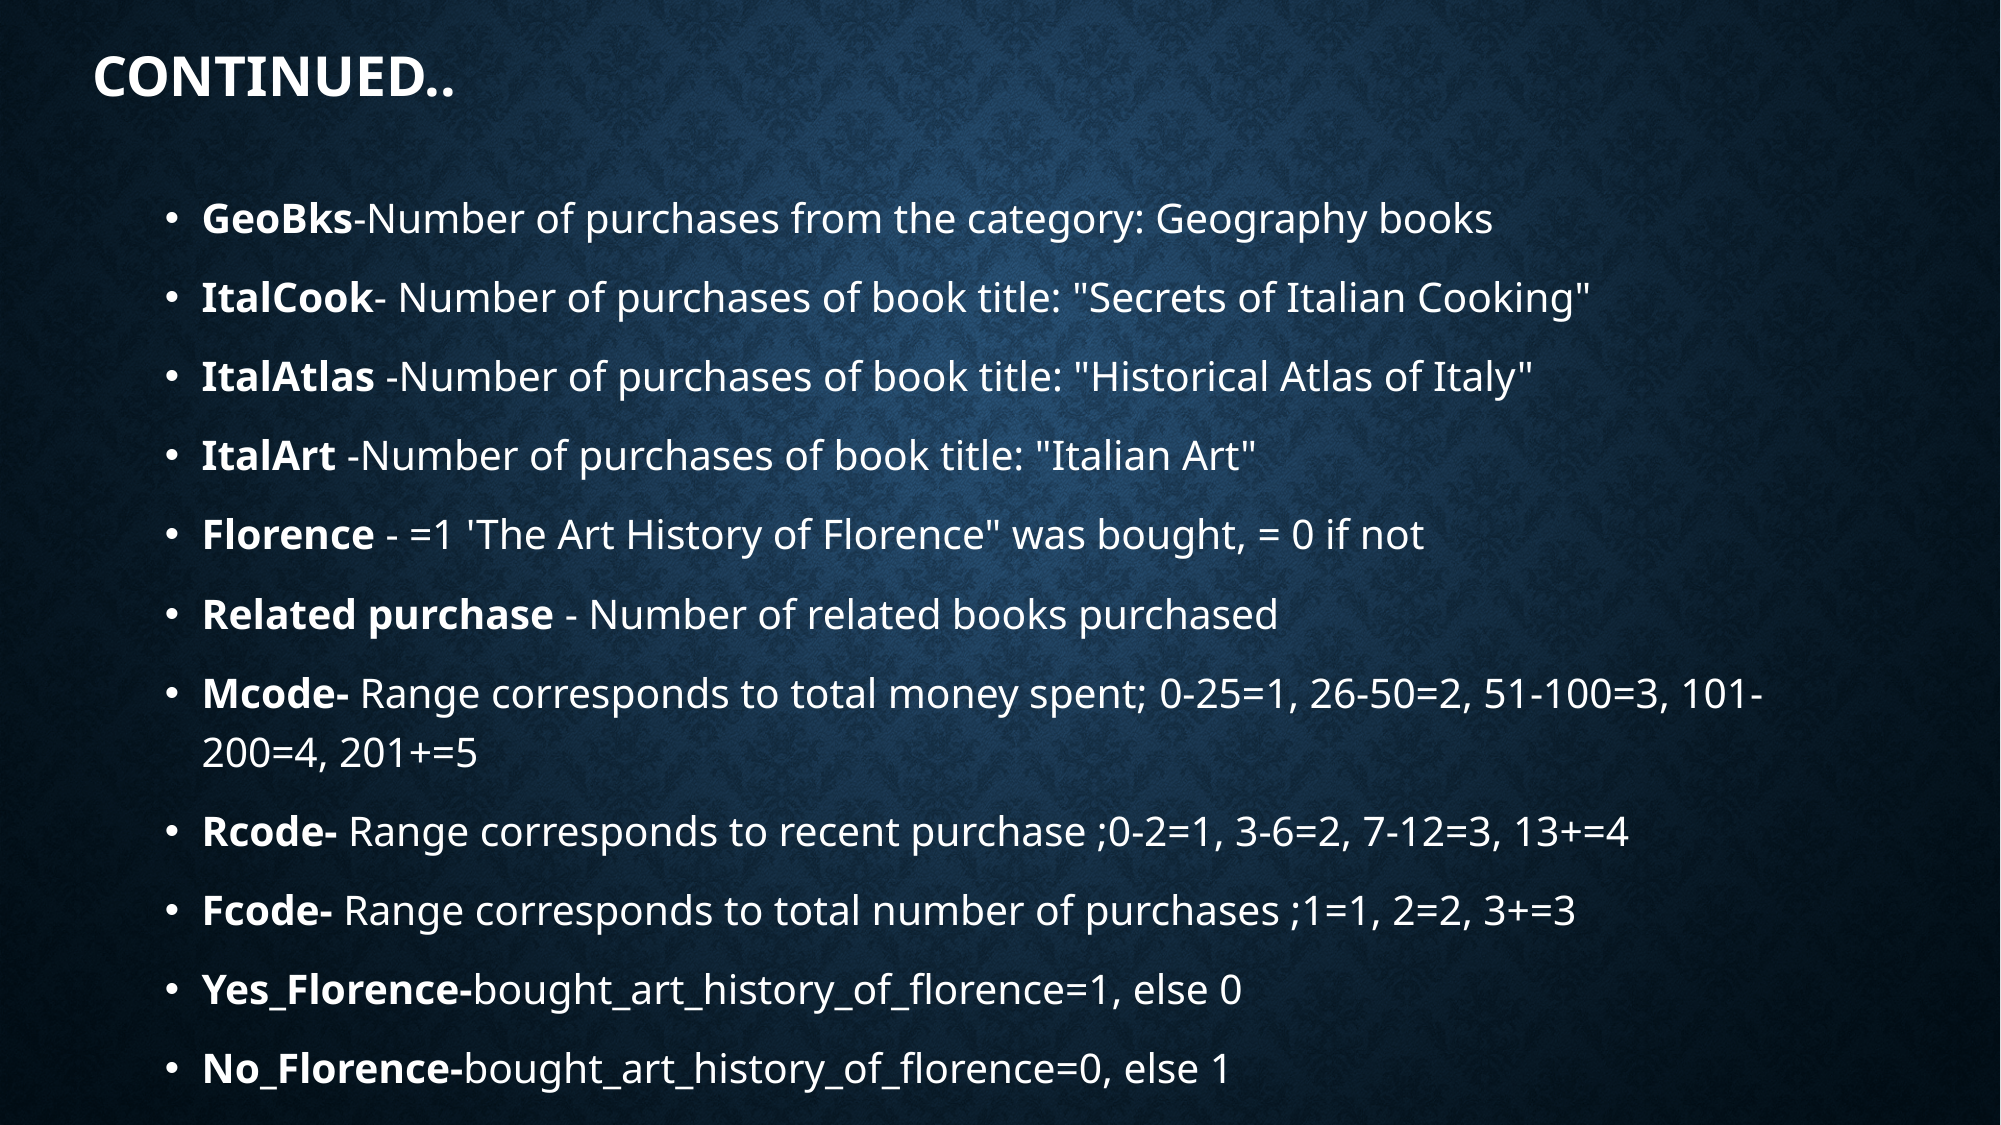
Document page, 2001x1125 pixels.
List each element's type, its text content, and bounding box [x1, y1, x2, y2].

list GeoBks-Number of purchases from the category: Geography books ItalCook- Number of purchases of book title: "Secrets of Italian Cooking" ItalAtlas -Number of purchases of book title: "Historical Atlas of Italy" ItalArt -Number of purchases of book title: "Italian Art" Florence - =1 'The Art History of Florence" was bought, = 0 if not Related purchase - Number of related books purchased Mcode- Range corresponds to total money spent; 0-25=1, 26-50=2, 51-100=3, 101-200=4, 201+=5 Rcode- Range corresponds to recent purchase ;0-2=1, 3-6=2, 7-12=3, 13+=4 Fcode- Range corresponds to total number of purchases ;1=1, 2=2, 3+=3 Yes_Florence-bought_art_history_of_florence=1, else 0 No_Florence-bought_art_history_of_florence=0, else 1 [149, 174, 1849, 1105]
title Continued.. [77, 40, 1776, 116]
